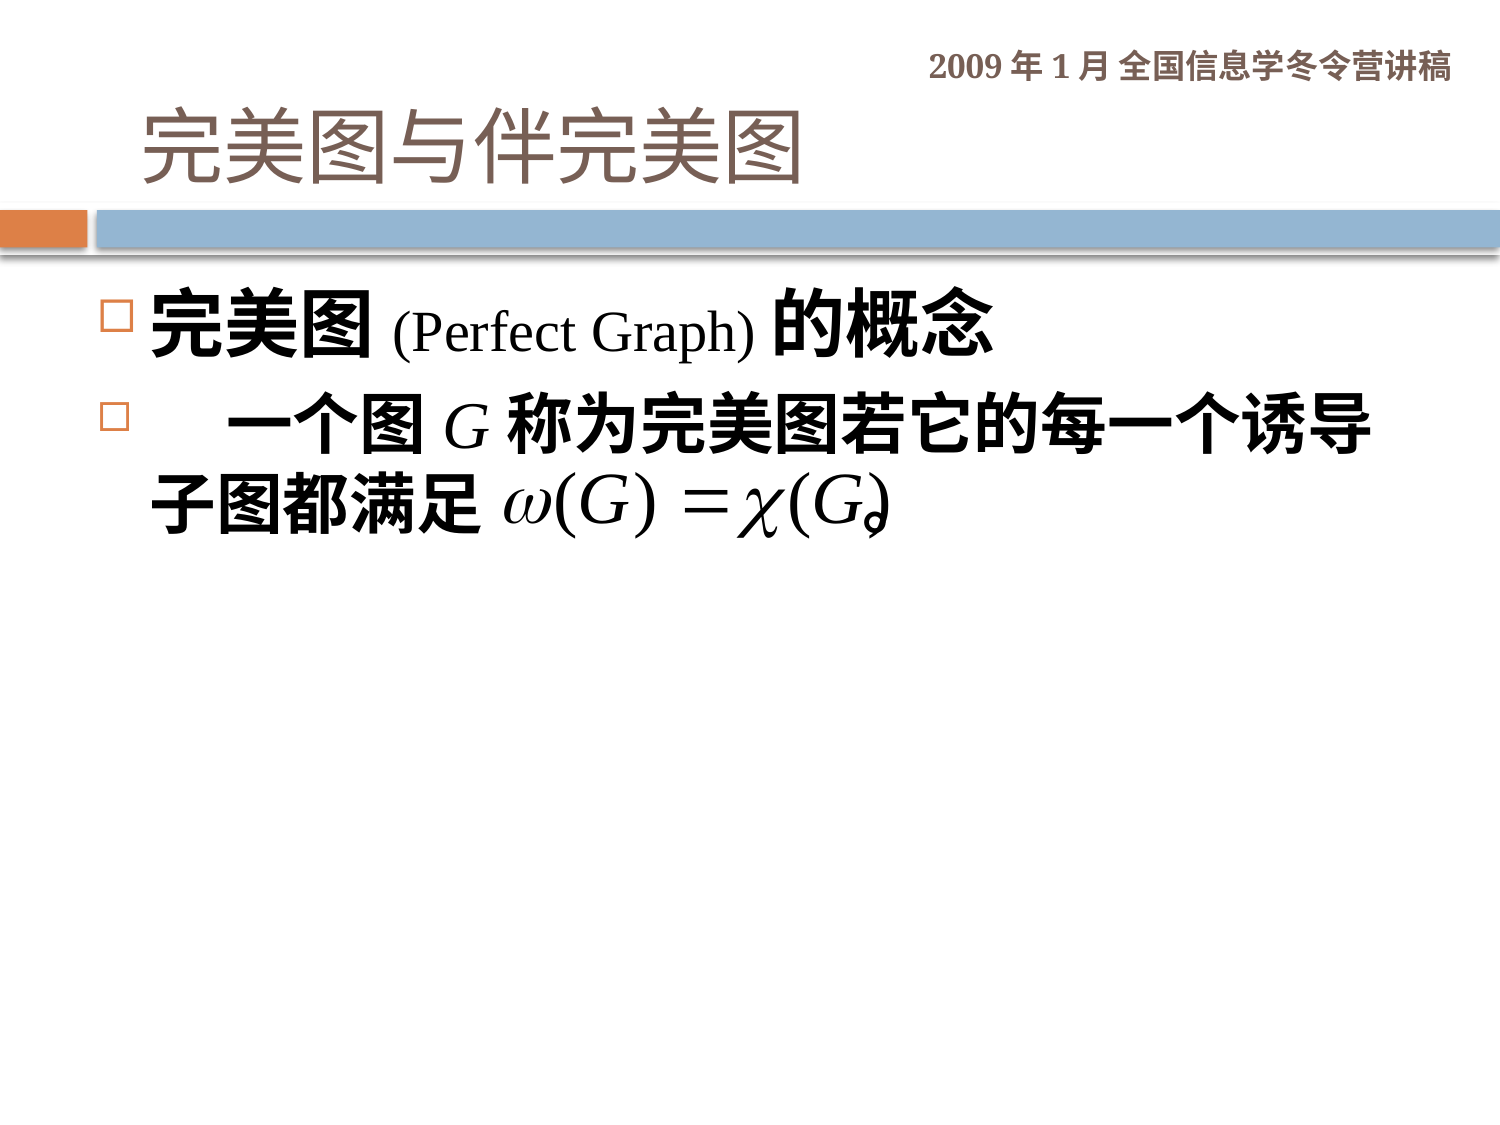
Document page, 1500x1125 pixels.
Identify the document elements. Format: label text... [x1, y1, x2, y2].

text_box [491, 455, 903, 554]
list 完美图(Perfect Graph)的概念 一个图G称为完美图若它的每一个诱导子图都满足 。 [82, 269, 1420, 633]
text_box 完美图与伴完美图 [125, 62, 1463, 225]
